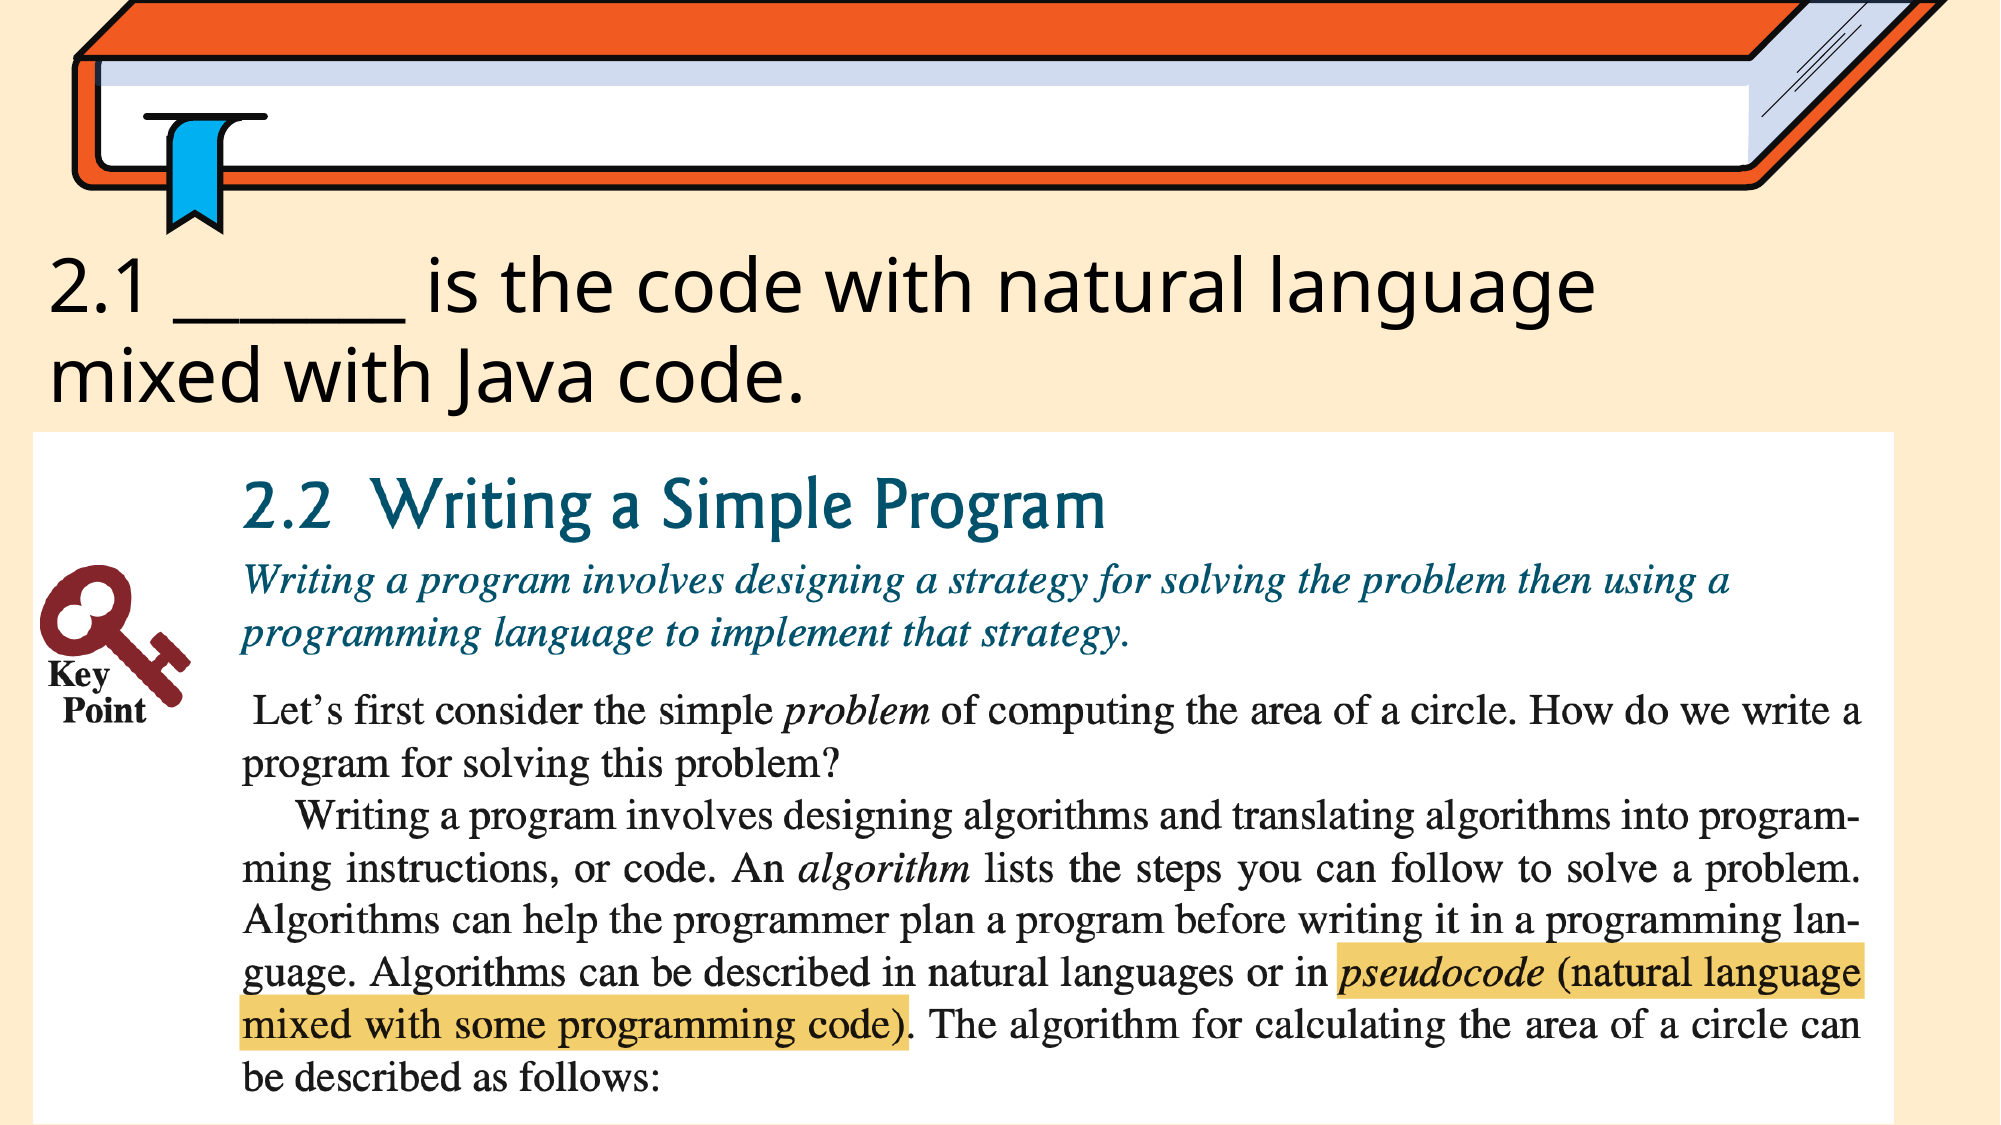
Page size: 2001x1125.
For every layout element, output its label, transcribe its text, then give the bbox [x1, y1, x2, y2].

picture [32, 432, 1894, 1124]
text_box 2.1 _______ is the code with natural language mixed with Java code. A. Java program B. A Java statement C. Pseudocode D. A flowchart diagram [33, 230, 1967, 896]
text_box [74, 0, 1944, 230]
